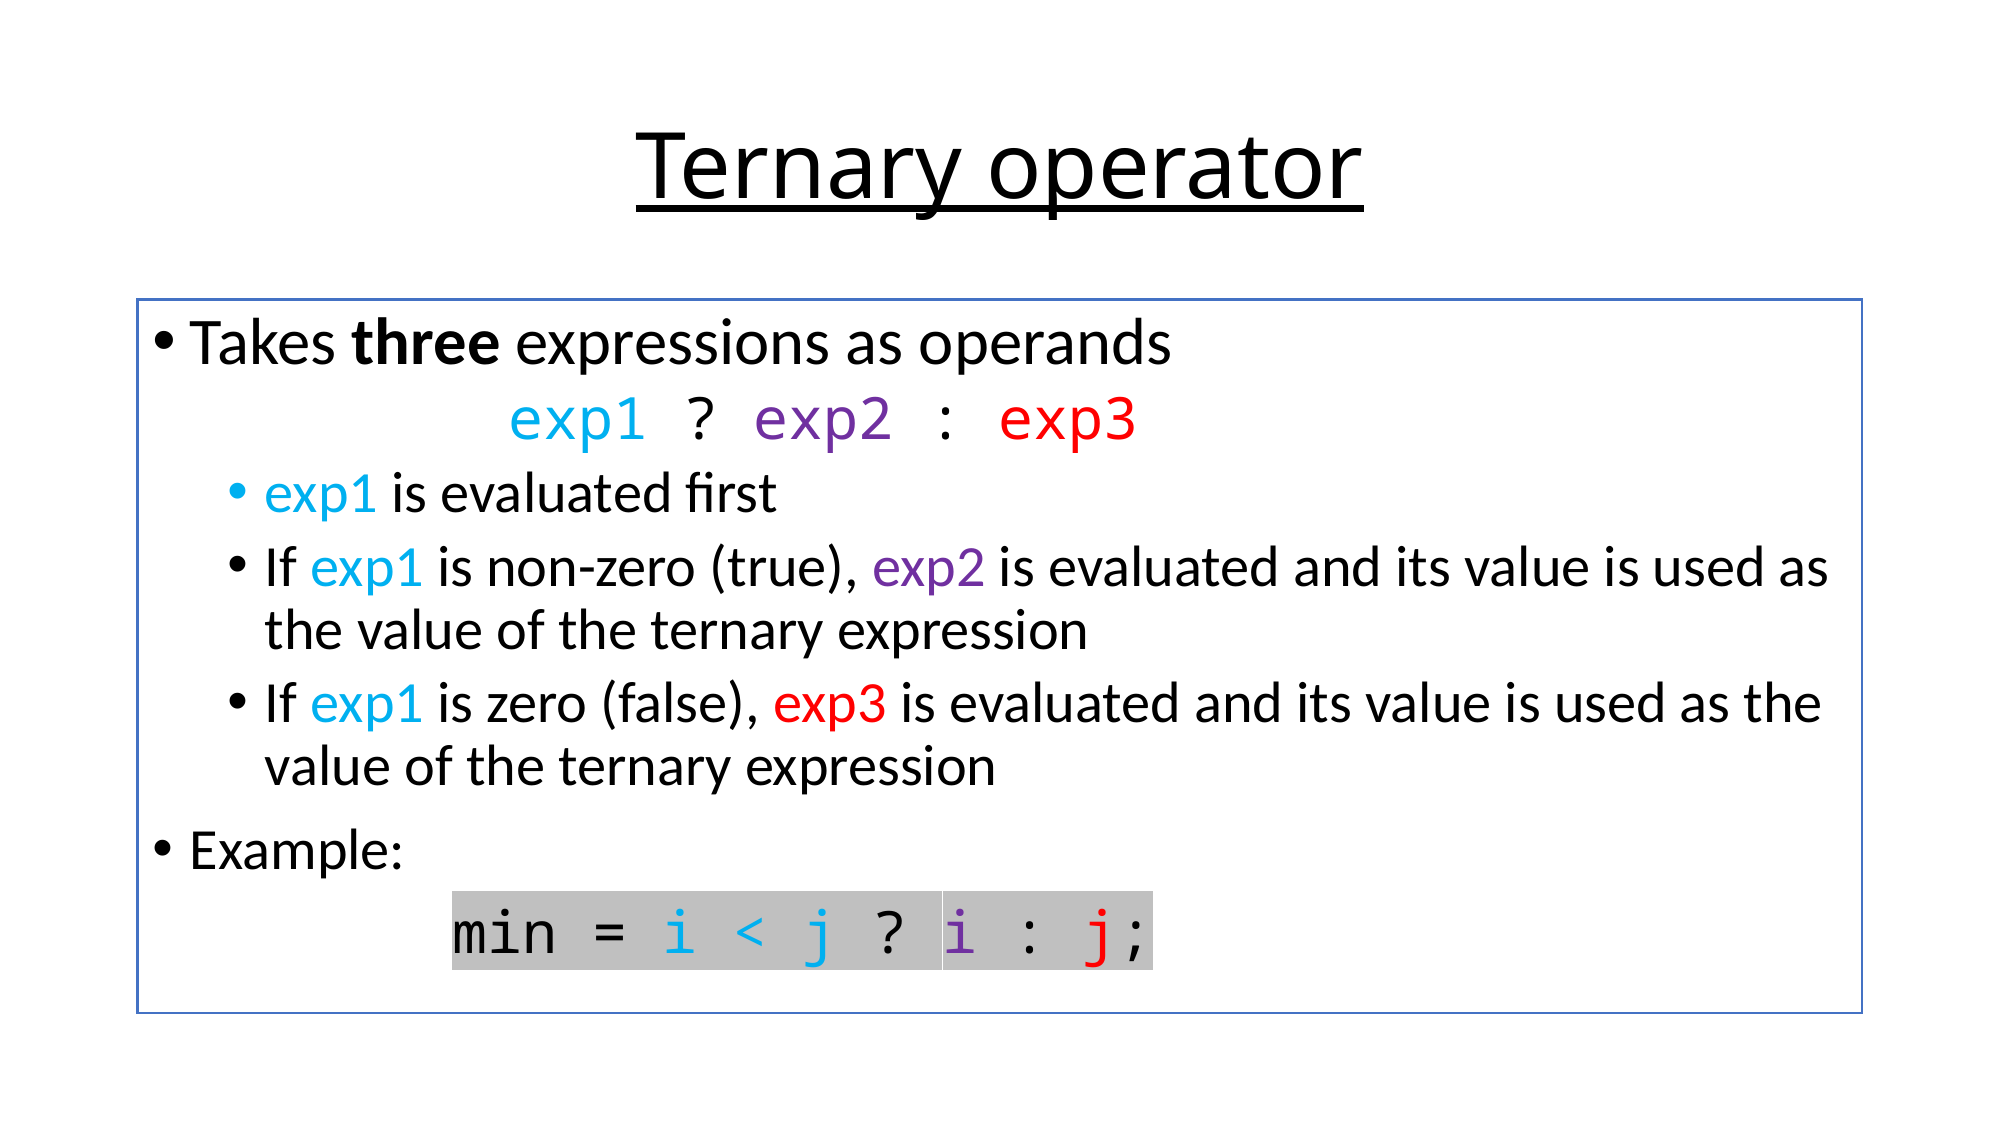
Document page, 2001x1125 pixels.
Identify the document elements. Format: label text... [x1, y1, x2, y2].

title Ternary operator [137, 59, 1863, 278]
list Takes three expressions as operands exp1 ? exp2 : exp3 exp1 is evaluated first If exp1 is non-zero (true), exp2 is evaluated and its value is used as the value of the ternary expression If exp1 is zero (false), exp3 is evaluated and its value is used as the value of the ternary expression Example: min = i < j ? i : j; [136, 298, 1863, 1014]
